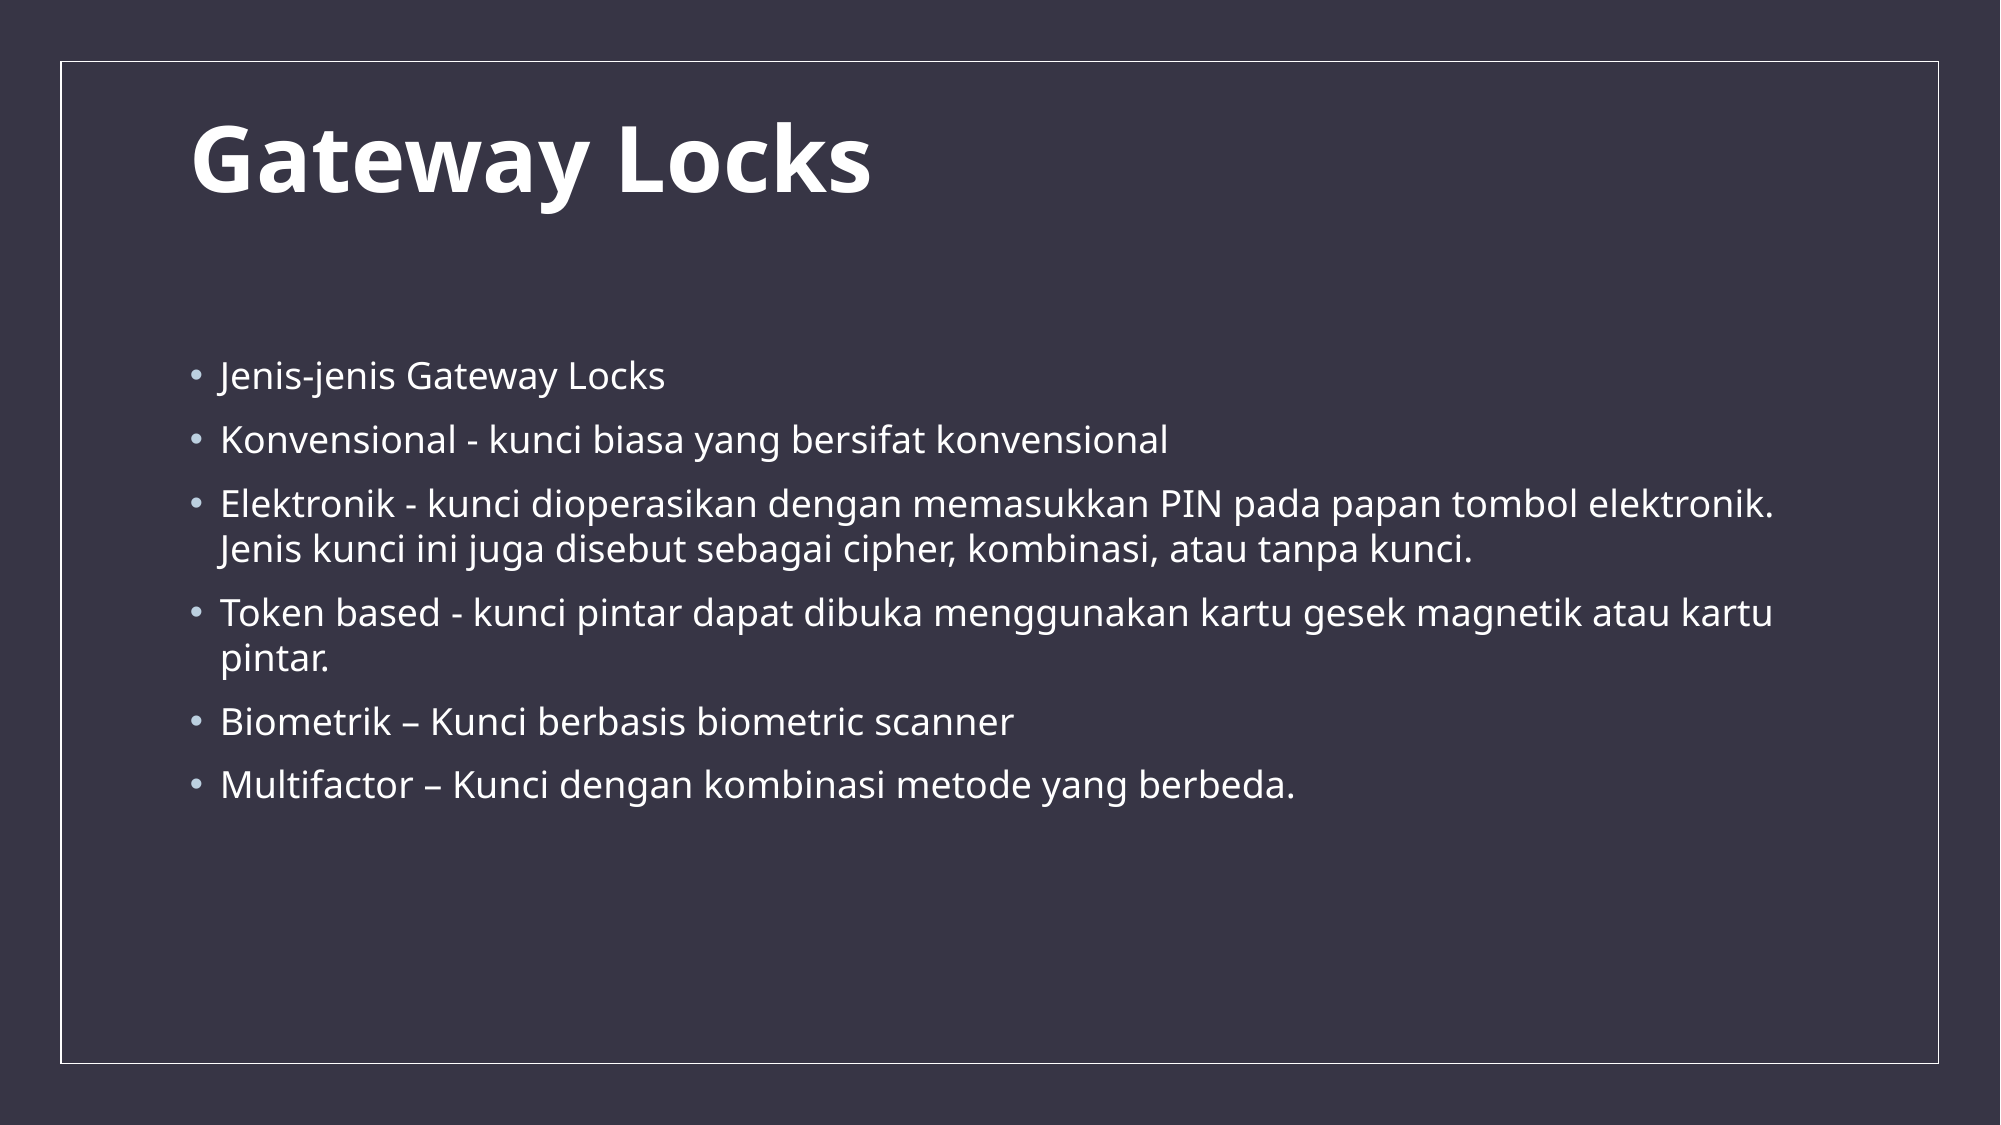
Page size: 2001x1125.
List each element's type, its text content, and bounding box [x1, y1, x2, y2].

title Gateway Locks [174, 105, 1825, 331]
list Jenis-jenis Gateway Locks Konvensional - kunci biasa yang bersifat konvensional Elektronik - kunci dioperasikan dengan memasukkan PIN pada papan tombol elektronik. Jenis kunci ini juga disebut sebagai cipher, kombinasi, atau tanpa kunci. Token based - kunci pintar dapat dibuka menggunakan kartu gesek magnetik atau kartu pintar. Biometrik – Kunci berbasis biometric scanner Multifactor – Kunci dengan kombinasi metode yang berbeda. [174, 345, 1825, 990]
